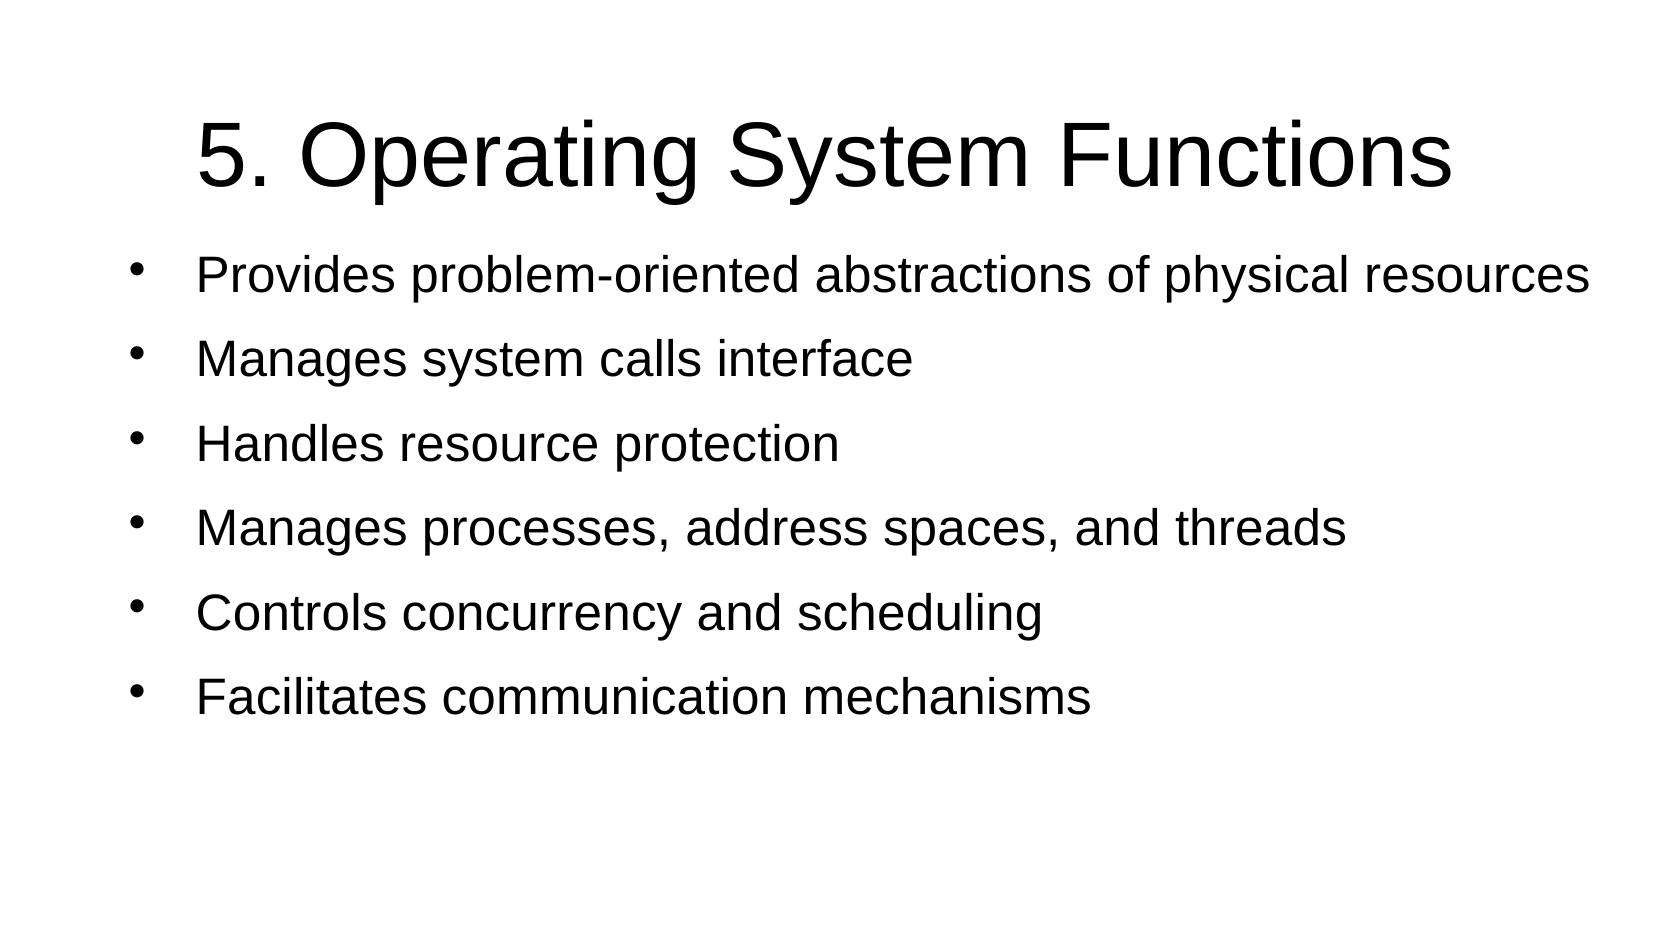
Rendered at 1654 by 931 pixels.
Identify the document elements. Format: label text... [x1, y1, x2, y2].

text_box 5. Operating System Functions [82, 95, 1571, 206]
text_box Provides problem-oriented abstractions of physical resources Manages system calls interface Handles resource protection Manages processes, address spaces, and threads Controls concurrency and scheduling Facilitates communication mechanisms [106, 241, 1595, 781]
